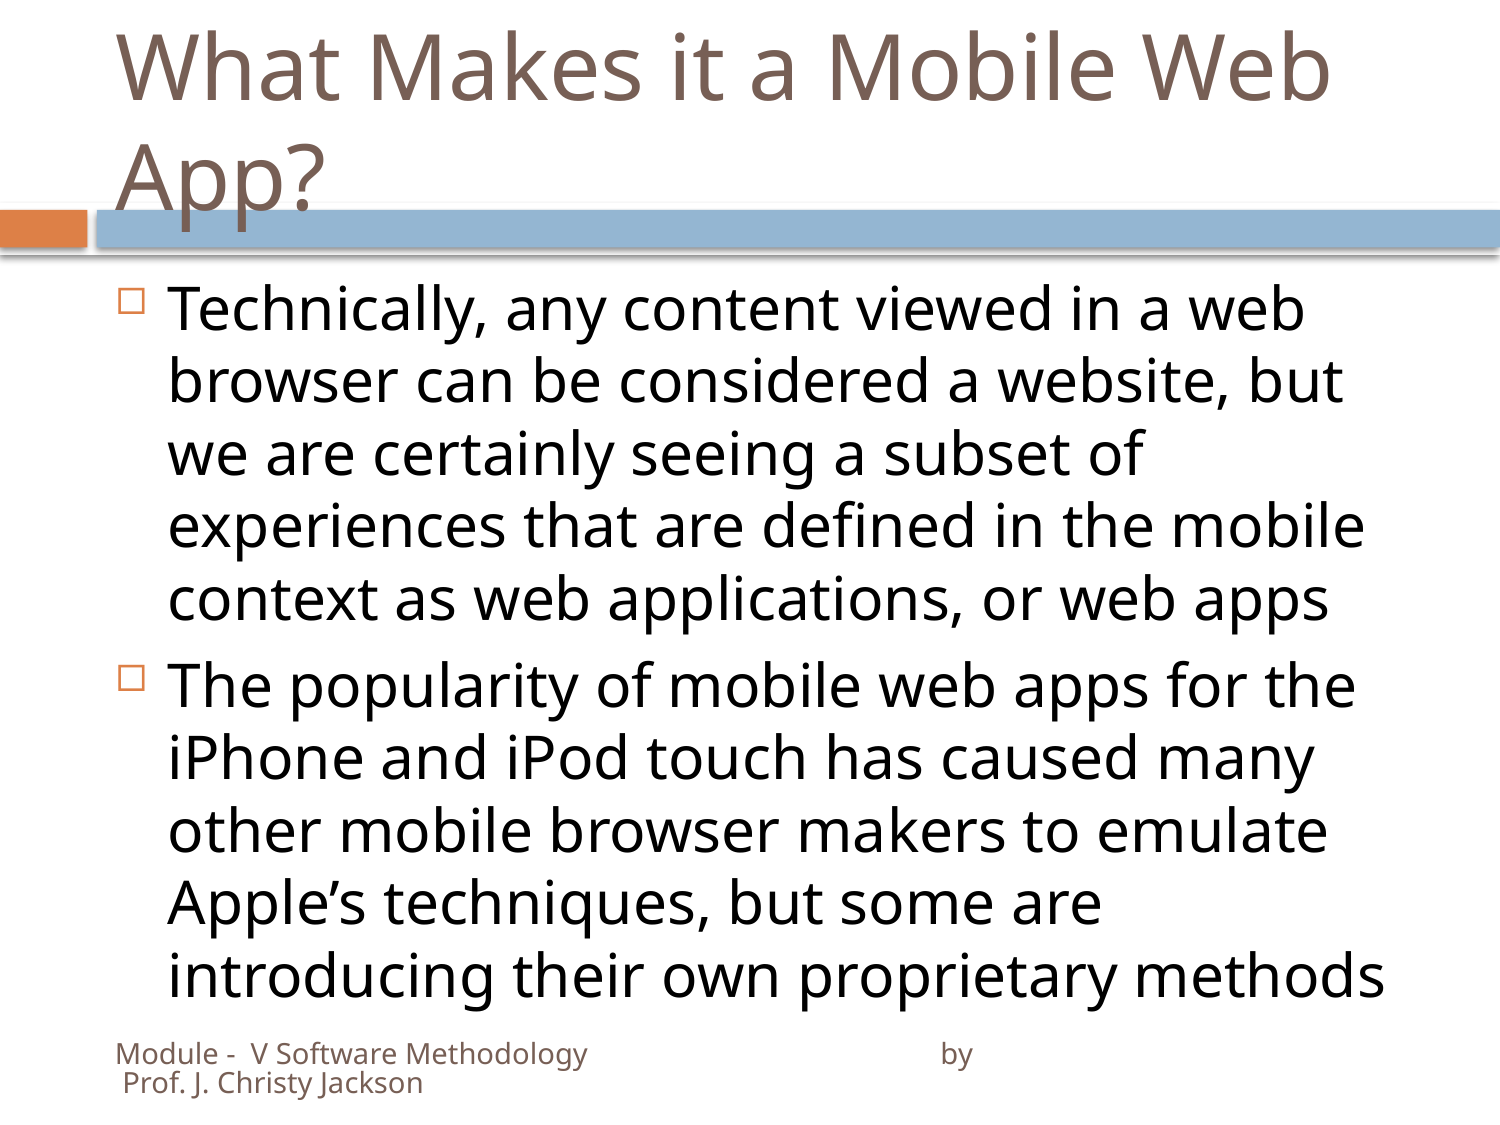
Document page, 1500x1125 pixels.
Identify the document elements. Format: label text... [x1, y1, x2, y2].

footer Module - V Software Methodology by Prof. J. Christy Jackson [99, 1025, 990, 1085]
list Technically, any content viewed in a web browser can be considered a website, but we are certainly seeing a subset of experiences that are defined in the mobile context as web applications, or web apps The popularity of mobile web apps for the iPhone and iPod touch has caused many other mobile browser makers to emulate Apple’s techniques, but some are introducing their own proprietary methods [100, 262, 1438, 1000]
title What Makes it a Mobile Web App? [100, 37, 1438, 200]
